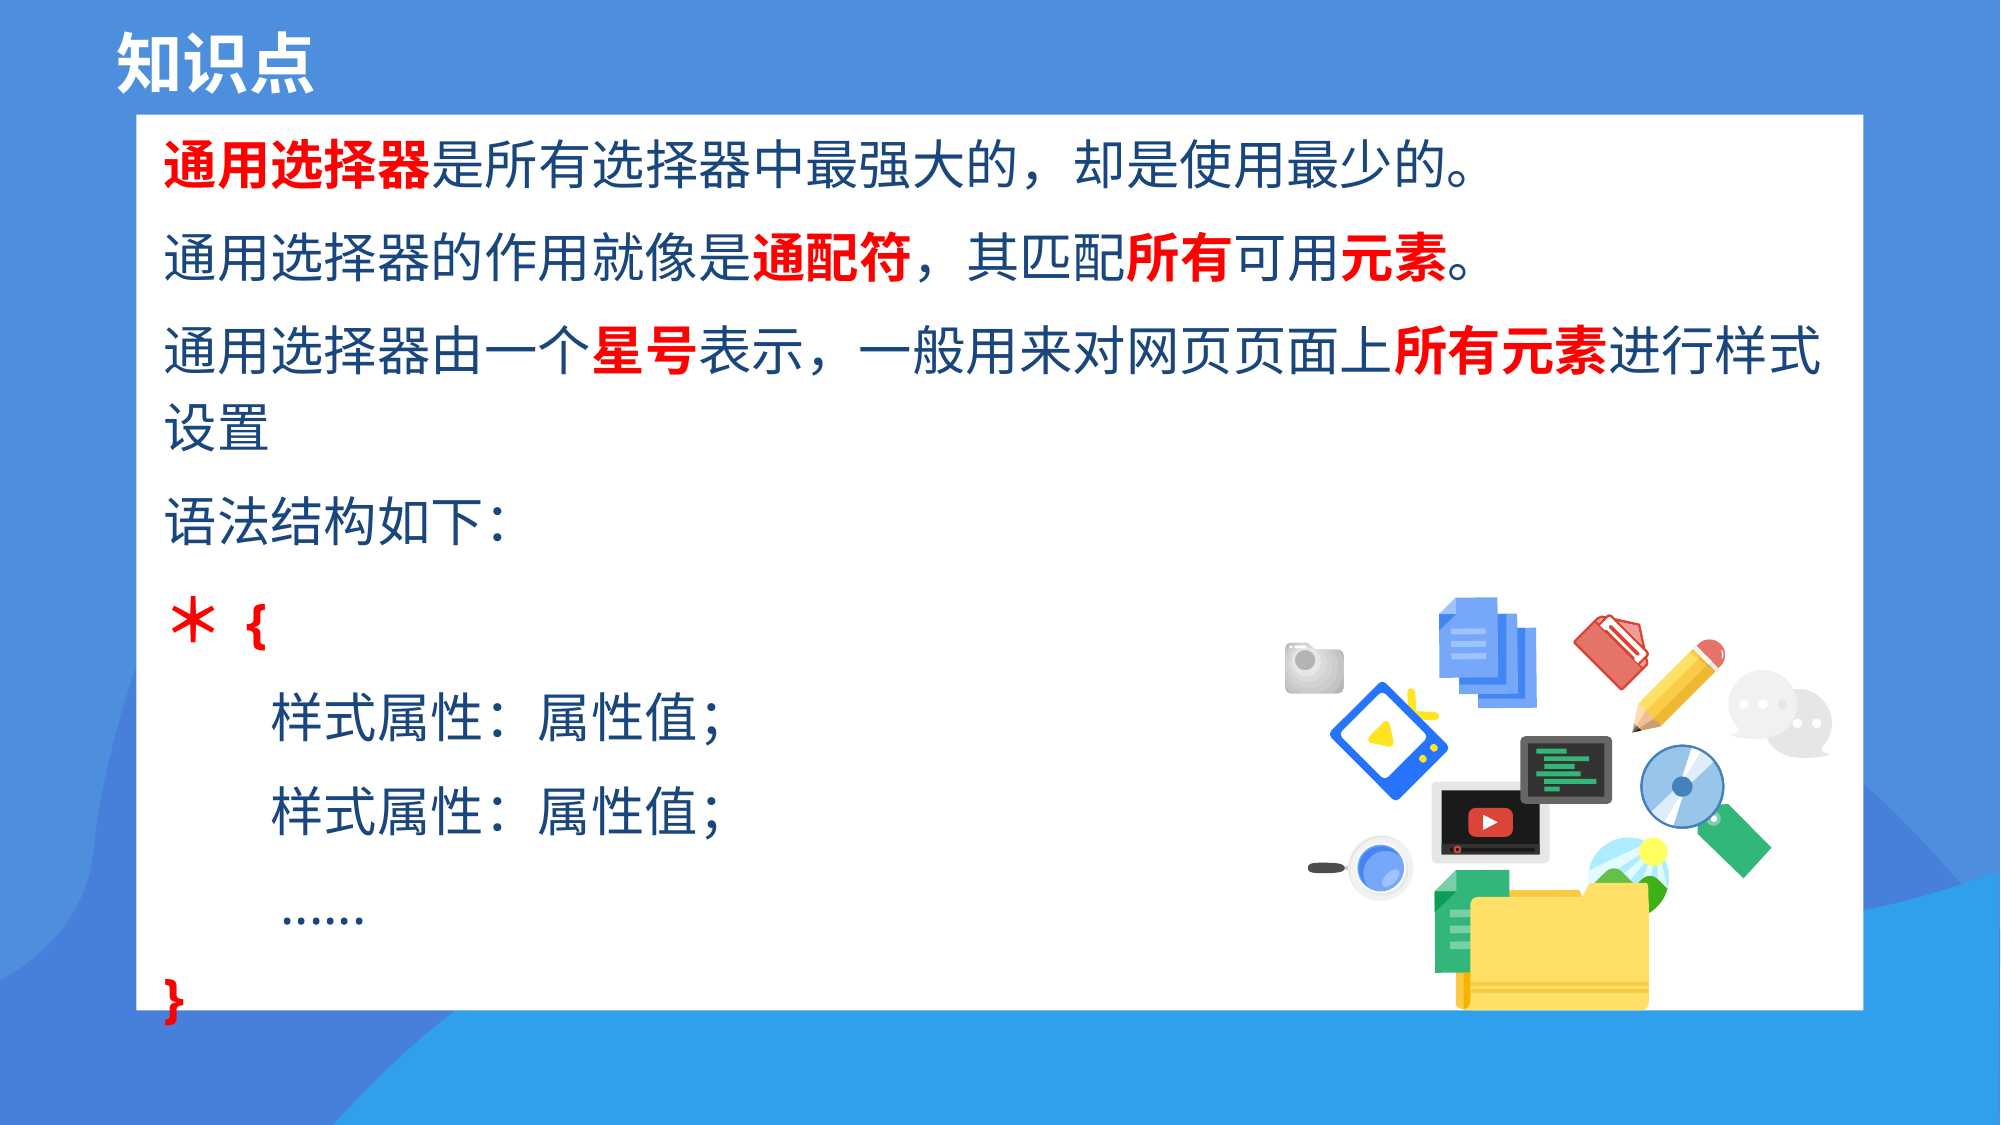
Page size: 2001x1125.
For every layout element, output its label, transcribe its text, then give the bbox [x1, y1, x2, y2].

list 通用选择器是所有选择器中最强大的，却是使用最少的。 通用选择器的作用就像是通配符，其匹配所有可用元素。 通用选择器由一个星号表示，一般用来对网页页面上所有元素进行样式设置 语法结构如下： ＊ { 样式属性：属性值； 样式属性：属性值； ...... } [148, 110, 1884, 1046]
text_box 知识点 [101, 14, 559, 110]
